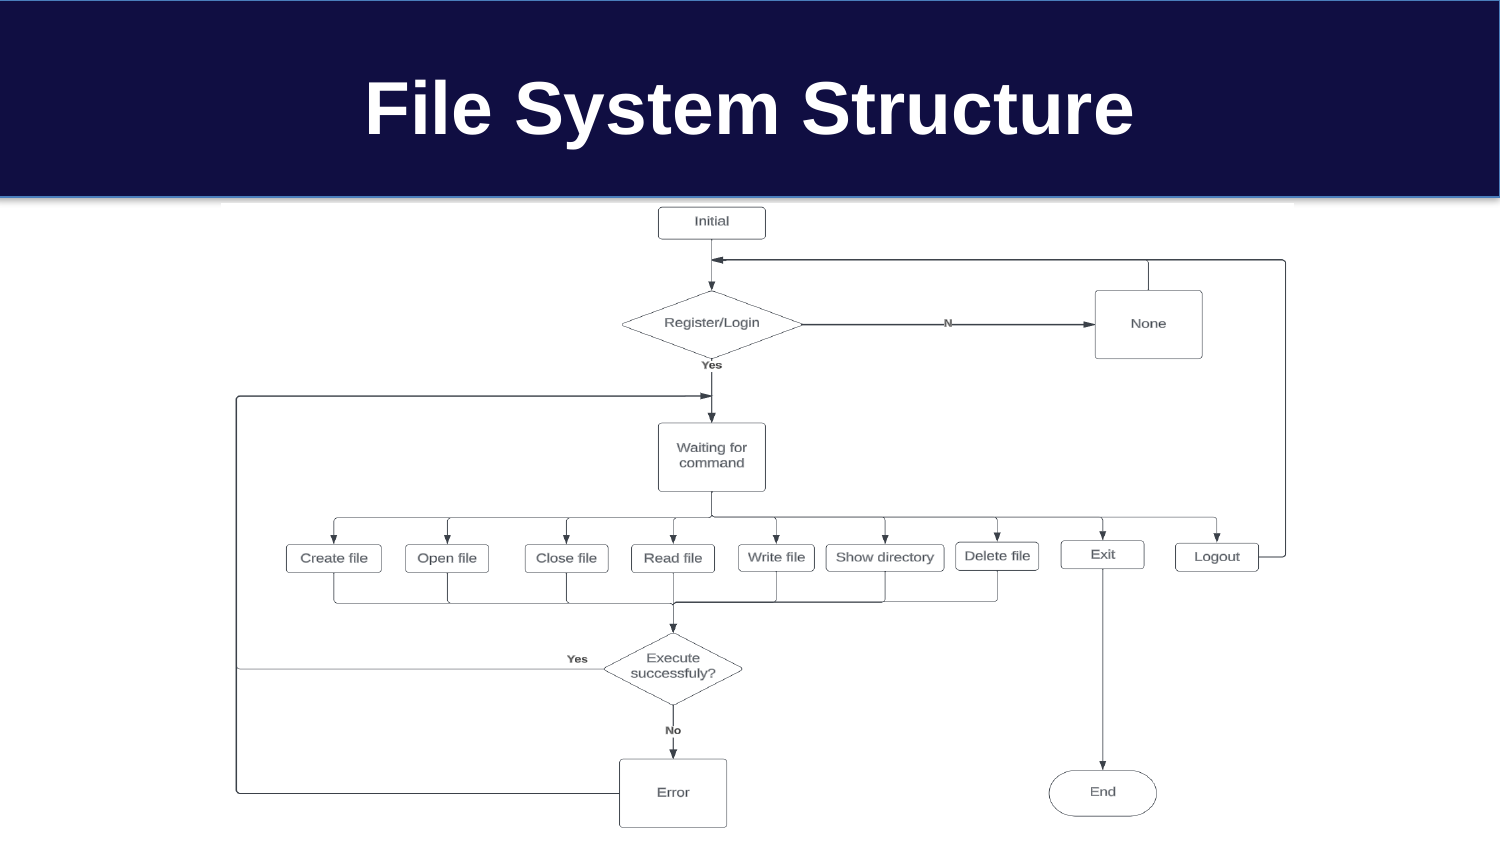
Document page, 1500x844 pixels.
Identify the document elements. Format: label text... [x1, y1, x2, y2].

title File System Structure [75, 33, 1425, 175]
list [220, 203, 1294, 833]
